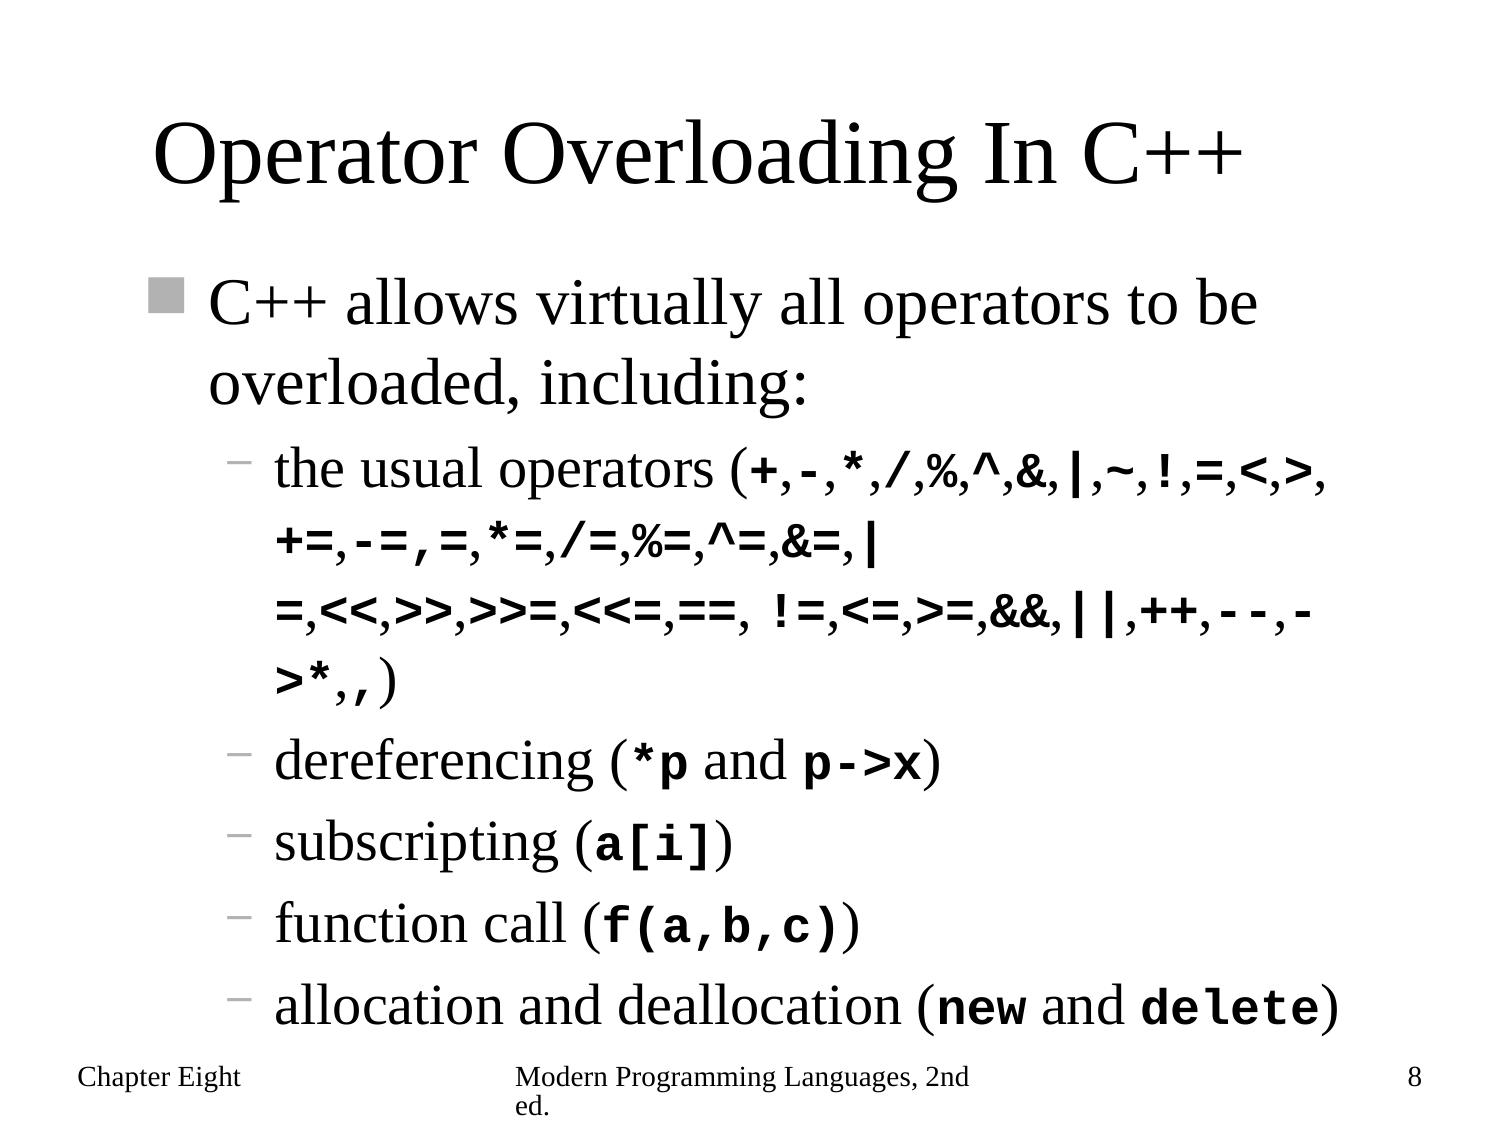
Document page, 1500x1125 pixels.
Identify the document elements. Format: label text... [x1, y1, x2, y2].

list C++ allows virtually all operators to be overloaded, including: the usual operators (+,-,*,/,%,^,&,|,~,!,=,<,>, +=,-=,=,*=,/=,%=,^=,&=,|=,<<,>>,>>=,<<=,==, !=,<=,>=,&&,||,++,--,->*,,) dereferencing (*p and p->x) subscripting (a[i]) function call (f(a,b,c)) allocation and deallocation (new and delete) [137, 249, 1413, 926]
slide_number 8 [1124, 1036, 1438, 1113]
title Operator Overloading In C++ [137, 56, 1413, 238]
footer Modern Programming Languages, 2nd ed. [499, 1036, 1001, 1113]
slide_number Chapter Eight [62, 1036, 401, 1113]
